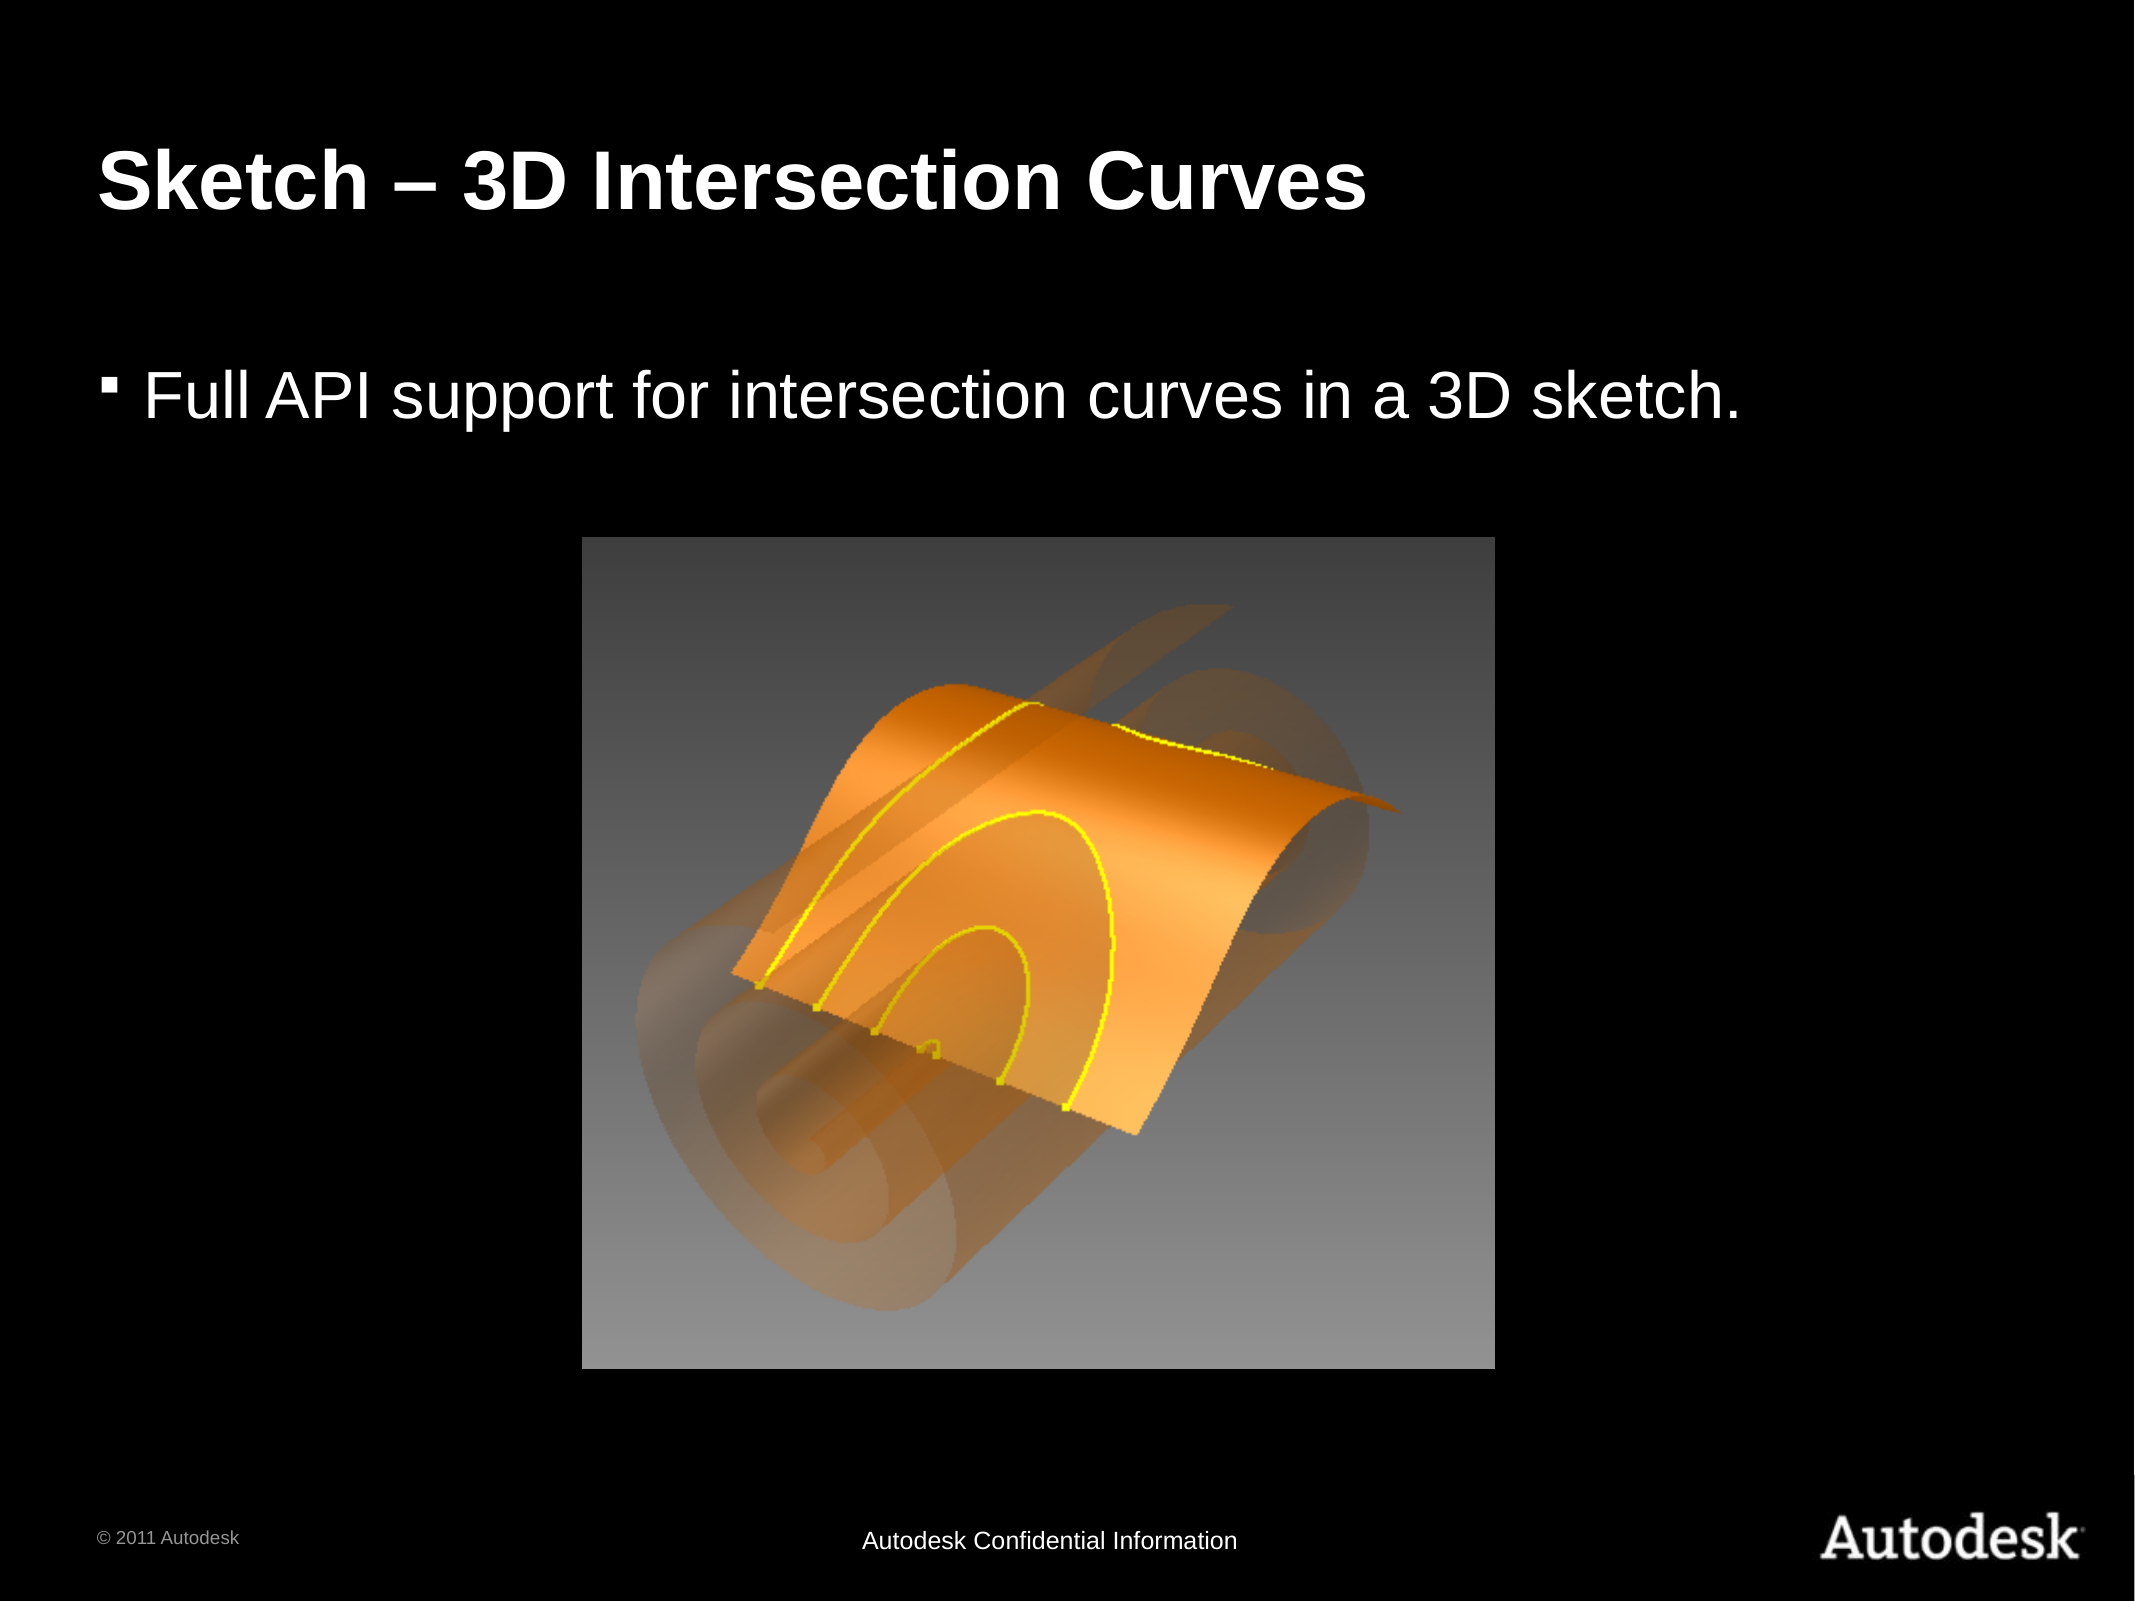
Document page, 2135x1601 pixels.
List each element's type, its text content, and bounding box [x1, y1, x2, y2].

picture [581, 537, 1495, 1369]
title Sketch – 3D Intersection Curves [96, 59, 2028, 293]
picture [0, 1475, 2135, 1601]
list Full API support for intersection curves in a 3D sketch. [96, 351, 2028, 1452]
